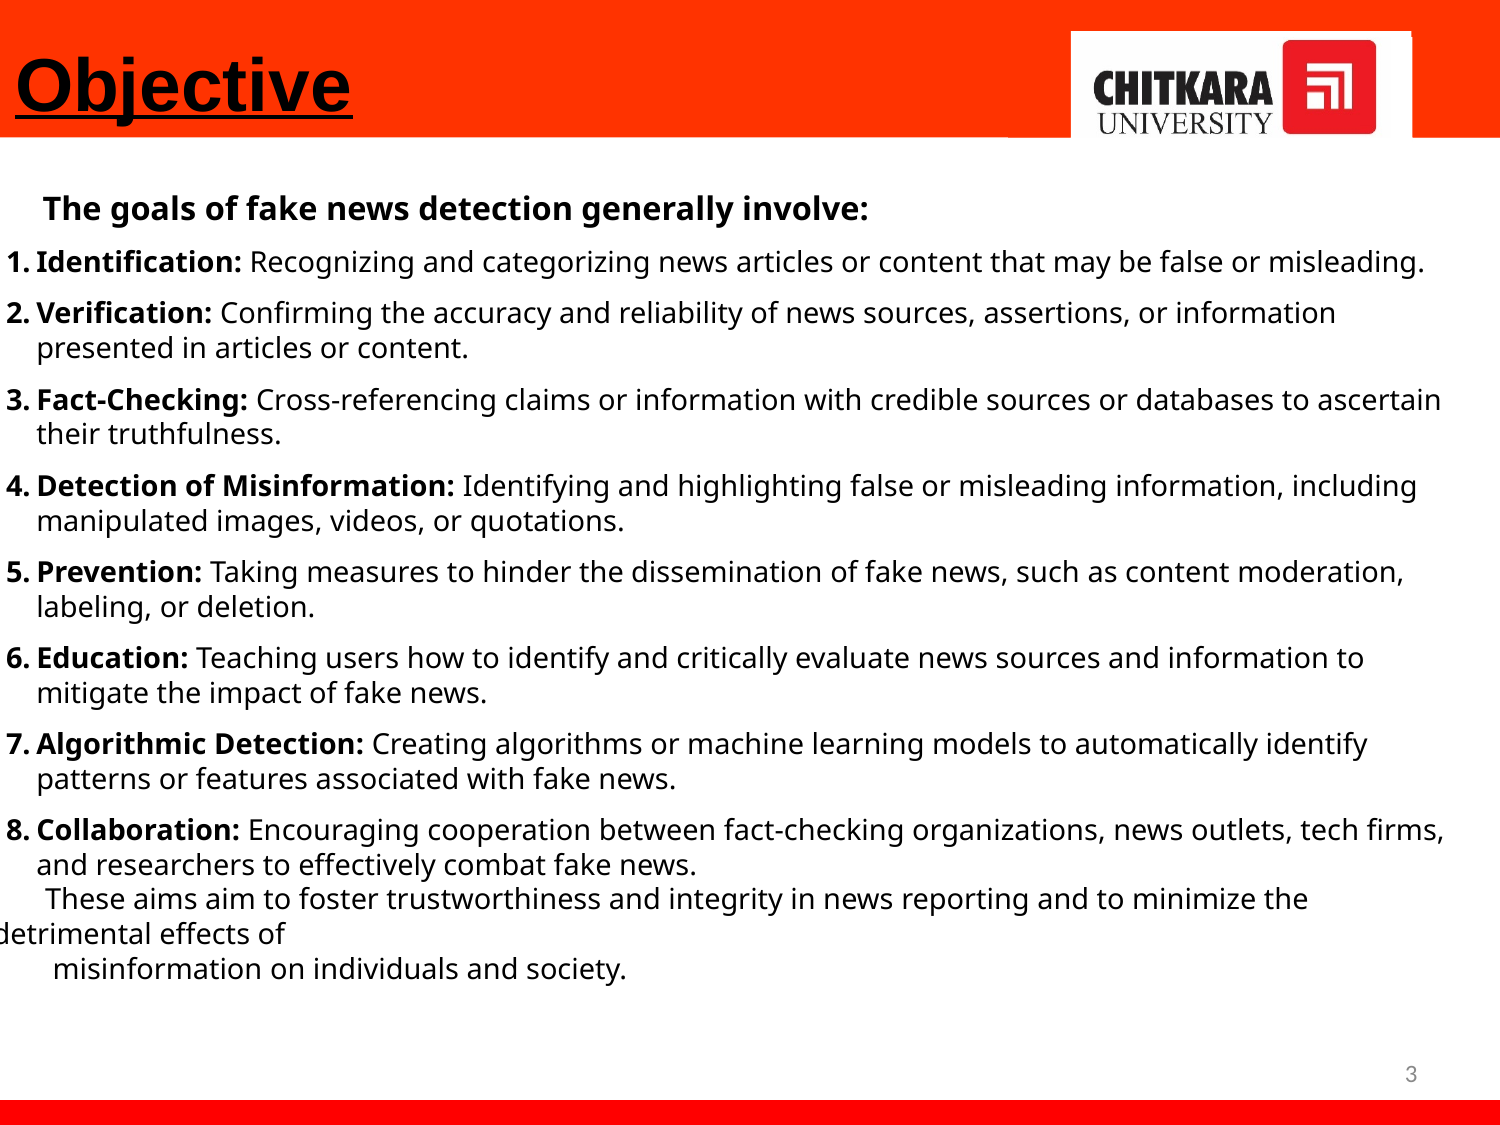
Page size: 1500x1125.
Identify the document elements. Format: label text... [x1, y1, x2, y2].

slide_number 3 [1394, 1051, 1426, 1094]
picture [1074, 37, 1391, 138]
title Objective [0, 11, 716, 151]
list The goals of fake news detection generally involve: Identification: Recognizing and categorizing news articles or content that may be false or misleading. Verification: Confirming the accuracy and reliability of news sources, assertions, or information presented in articles or content. Fact-Checking: Cross-referencing claims or information with credible sources or databases to ascertain their truthfulness. Detection of Misinformation: Identifying and highlighting false or misleading information, including manipulated images, videos, or quotations. Prevention: Taking measures to hinder the dissemination of fake news, such as content moderation, labeling, or deletion. Education: Teaching users how to identify and critically evaluate news sources and information to mitigate the impact of fake news. Algorithmic Detection: Creating algorithms or machine learning models to automatically identify patterns or features associated with fake news. Collaboration: Encouraging cooperation between fact-checking organizations, news outlets, tech firms, and researchers to effectively combat fake news. These aims aim to foster trustworthiness and integrity in news reporting and to minimize the detrimental effects of misinformation on individuals and society. [0, 179, 1486, 1074]
